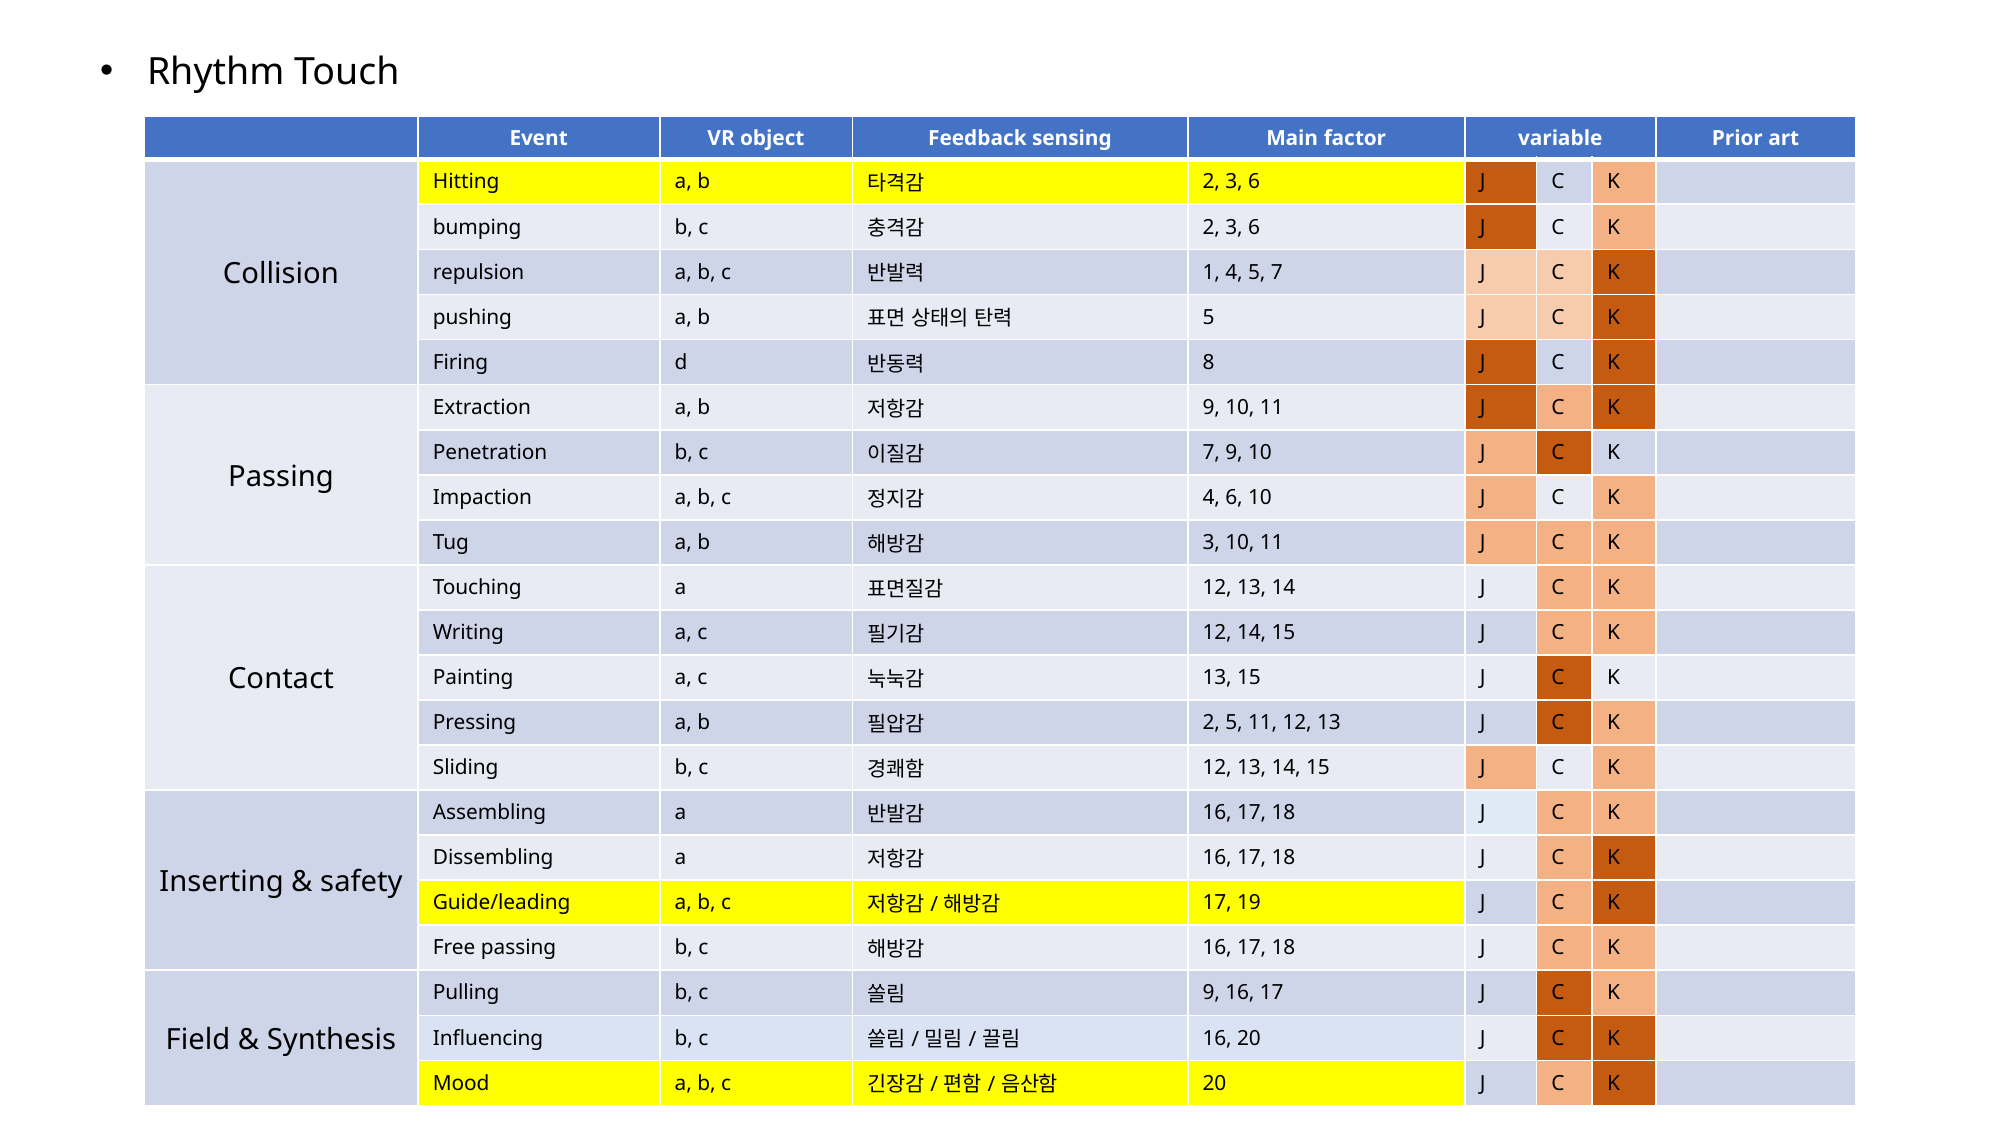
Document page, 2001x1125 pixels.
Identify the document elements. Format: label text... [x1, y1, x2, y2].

table_cell J [1466, 250, 1536, 294]
table_cell K [1593, 431, 1655, 474]
table_cell repulsion [419, 250, 659, 294]
table_cell 16, 17, 18 [1189, 791, 1464, 834]
table_cell K [1593, 566, 1655, 609]
table_cell Sliding [419, 746, 659, 789]
table_cell K [1593, 971, 1655, 1015]
table_cell J [1466, 746, 1536, 789]
table_cell C [1537, 791, 1591, 834]
table_cell C [1537, 476, 1591, 519]
table_cell b, c [661, 746, 852, 789]
table_cell J [1466, 476, 1536, 519]
table_cell [1657, 701, 1855, 744]
table_cell J [1466, 162, 1536, 203]
table_cell 저항감/해방감 [853, 881, 1187, 924]
table_cell 16, 17, 18 [1189, 926, 1464, 969]
table_cell a [661, 791, 852, 834]
table_cell Field & Synthesis [145, 971, 417, 1105]
table_cell 9, 10, 11 [1189, 385, 1464, 429]
table_cell 16, 17, 18 [1189, 836, 1464, 879]
table_cell Pulling [419, 971, 659, 1015]
table_cell [1657, 746, 1855, 789]
table_cell 저항감 [853, 836, 1187, 879]
table_cell bumping [419, 205, 659, 249]
table_cell K [1593, 162, 1655, 203]
table_cell J [1466, 431, 1536, 474]
table_cell [1657, 385, 1855, 429]
table_cell 3, 10, 11 [1189, 521, 1464, 564]
table_cell [1657, 1016, 1855, 1060]
table_cell a, b [661, 162, 852, 203]
table_cell J [1466, 340, 1536, 384]
table_cell [1657, 476, 1855, 519]
table_cell pushing [419, 295, 659, 339]
table_cell Writing [419, 611, 659, 654]
table_cell 쏠림/밀림/끌림 [853, 1016, 1187, 1060]
table_cell 2, 3, 6 [1189, 205, 1464, 249]
table_cell J [1466, 566, 1536, 609]
table_cell d [661, 340, 852, 384]
table_cell 타격감 [853, 162, 1187, 203]
table_cell J [1466, 926, 1536, 969]
table_cell a, b [661, 521, 852, 564]
table_cell C [1537, 521, 1591, 564]
table_header Prior art [1657, 117, 1855, 157]
table_cell [1657, 971, 1855, 1015]
table_cell Collision [145, 190, 417, 384]
table_cell J [1466, 1016, 1536, 1060]
table_cell 12, 14, 15 [1189, 611, 1464, 654]
table_cell K [1593, 701, 1655, 744]
table_cell J [1466, 205, 1536, 249]
table_cell a, b [661, 295, 852, 339]
table_cell K [1593, 340, 1655, 384]
table_cell K [1593, 295, 1655, 339]
table_cell J [1466, 521, 1536, 564]
table_cell C [1537, 295, 1591, 339]
table_cell K [1593, 836, 1655, 879]
table_cell C [1537, 431, 1591, 474]
table_cell a, c [661, 656, 852, 699]
table_cell [1657, 656, 1855, 699]
table_cell J [1466, 791, 1536, 834]
table_cell a, b, c [661, 881, 852, 924]
table_cell Painting [419, 656, 659, 699]
table_cell 7, 9, 10 [1189, 431, 1464, 474]
table_cell J [1466, 611, 1536, 654]
table_cell b, c [661, 926, 852, 969]
table_cell [1657, 566, 1855, 609]
table_cell C [1537, 250, 1591, 294]
table_cell J [1466, 971, 1536, 1015]
table_cell C [1537, 971, 1591, 1015]
table_cell 2, 5, 11, 12, 13 [1189, 701, 1464, 744]
table_cell 해방감 [853, 521, 1187, 564]
table_cell [1657, 162, 1855, 203]
table_cell K [1593, 611, 1655, 654]
table_cell 12, 13, 14 [1189, 566, 1464, 609]
table_cell [1657, 611, 1855, 654]
table_cell C [1537, 836, 1591, 879]
table_cell [1657, 340, 1855, 384]
table_cell K [1593, 746, 1655, 789]
table_cell b, c [661, 205, 852, 249]
table_cell a, b, c [661, 1061, 852, 1105]
table_cell [1657, 1061, 1855, 1105]
table_cell C [1537, 656, 1591, 699]
table_cell [1657, 926, 1855, 969]
table_cell C [1537, 746, 1591, 789]
table_cell a, b [661, 385, 852, 429]
table_header VR object [661, 117, 852, 157]
table_cell a, b, c [661, 476, 852, 519]
table_cell 5 [1189, 295, 1464, 339]
table_cell Influencing [419, 1016, 659, 1060]
table_cell J [1466, 656, 1536, 699]
table_cell 쏠림 [853, 971, 1187, 1015]
table_cell [1657, 836, 1855, 879]
table_cell [1657, 881, 1855, 924]
table_cell Tug [419, 521, 659, 564]
table_cell C [1537, 340, 1591, 384]
table_cell [1657, 205, 1855, 249]
table_cell [1657, 431, 1855, 474]
table_cell Impaction [419, 476, 659, 519]
table_header Event [655, 117, 659, 157]
table_cell 정지감 [853, 476, 1187, 519]
table_cell 반동력 [853, 340, 1187, 384]
table_cell K [1593, 881, 1655, 924]
table_cell Hitting [419, 162, 659, 203]
table_cell [1657, 295, 1855, 339]
table_cell J [1466, 836, 1536, 879]
table_cell Inserting & safety [145, 791, 417, 969]
table_cell Guide/leading [419, 881, 659, 924]
table_cell C [1537, 611, 1591, 654]
table_cell 해방감 [853, 926, 1187, 969]
table_cell C [1537, 1061, 1591, 1105]
table_cell 20 [1189, 1061, 1464, 1105]
table_cell a [661, 566, 852, 609]
table_cell C [1537, 205, 1591, 249]
table_cell K [1593, 1061, 1655, 1105]
table_cell K [1593, 521, 1655, 564]
table_cell b, c [661, 971, 852, 1015]
table_cell 표면 상태의 탄력 [853, 295, 1187, 339]
table_cell [1657, 250, 1855, 294]
table_cell K [1593, 656, 1655, 699]
table_cell 1, 4, 5, 7 [1189, 250, 1464, 294]
table_cell Dissembling [419, 836, 659, 879]
table_cell 2, 3, 6 [1189, 162, 1464, 203]
table_cell 17, 19 [1189, 881, 1464, 924]
table_cell 충격감 [853, 205, 1187, 249]
table_cell 반발력 [853, 250, 1187, 294]
table_cell a, b [661, 701, 852, 744]
table_cell b, c [661, 431, 852, 474]
table_header Feedback sensing [853, 117, 1187, 157]
table_cell a, b, c [661, 250, 852, 294]
table_cell Free passing [419, 926, 659, 969]
table_cell 8 [1189, 340, 1464, 384]
table_cell C [1537, 926, 1591, 969]
table_cell J [1466, 385, 1536, 429]
table_cell 표면질감 [853, 566, 1187, 609]
table_cell K [1593, 385, 1655, 429]
table_cell [1657, 791, 1855, 834]
table_cell K [1593, 476, 1655, 519]
table_cell 눅눅감 [853, 656, 1187, 699]
table_cell K [1593, 1016, 1655, 1060]
table_cell Touching [419, 566, 659, 609]
table_cell K [1593, 926, 1655, 969]
table_cell b, c [661, 1016, 852, 1060]
table_cell 필압감 [853, 701, 1187, 744]
table_cell Assembling [419, 791, 659, 834]
table_cell 12, 13, 14, 15 [1189, 746, 1464, 789]
table_cell Penetration [419, 431, 659, 474]
table_cell C [1537, 162, 1591, 203]
table_cell 저항감 [853, 385, 1187, 429]
table_header Main factor [1189, 117, 1464, 157]
table_cell 필기감 [853, 611, 1187, 654]
table_cell C [1537, 566, 1591, 609]
table_cell Mood [419, 1061, 659, 1105]
table_cell Pressing [419, 701, 659, 744]
table_cell K [1593, 205, 1655, 249]
table_cell K [1593, 791, 1655, 834]
table_cell 4, 6, 10 [1189, 476, 1464, 519]
table_cell C [1537, 1016, 1591, 1060]
table_cell 13, 15 [1189, 656, 1464, 699]
table_cell J [1466, 1061, 1536, 1105]
text_box Rhythm Touch [85, 40, 655, 190]
table_header variable [1466, 117, 1655, 157]
table_cell C [1537, 881, 1591, 924]
table_cell C [1537, 701, 1591, 744]
table_cell 9, 16, 17 [1189, 971, 1464, 1015]
table_cell 16, 20 [1189, 1016, 1464, 1060]
table_cell K [1593, 250, 1655, 294]
table_cell J [1466, 701, 1536, 744]
table_cell 이질감 [853, 431, 1187, 474]
table_cell a, c [661, 611, 852, 654]
table_cell Passing [145, 385, 417, 564]
table_cell C [1537, 385, 1591, 429]
table_cell Extraction [419, 385, 659, 429]
table_cell Contact [145, 566, 417, 789]
table_cell 긴장감/편함/음산함 [853, 1061, 1187, 1105]
table_cell [1657, 521, 1855, 564]
table_cell a [661, 836, 852, 879]
table_cell J [1466, 881, 1536, 924]
table_cell Firing [419, 340, 659, 384]
table_cell J [1466, 295, 1536, 339]
table_cell 반발감 [853, 791, 1187, 834]
table_cell 경쾌함 [853, 746, 1187, 789]
